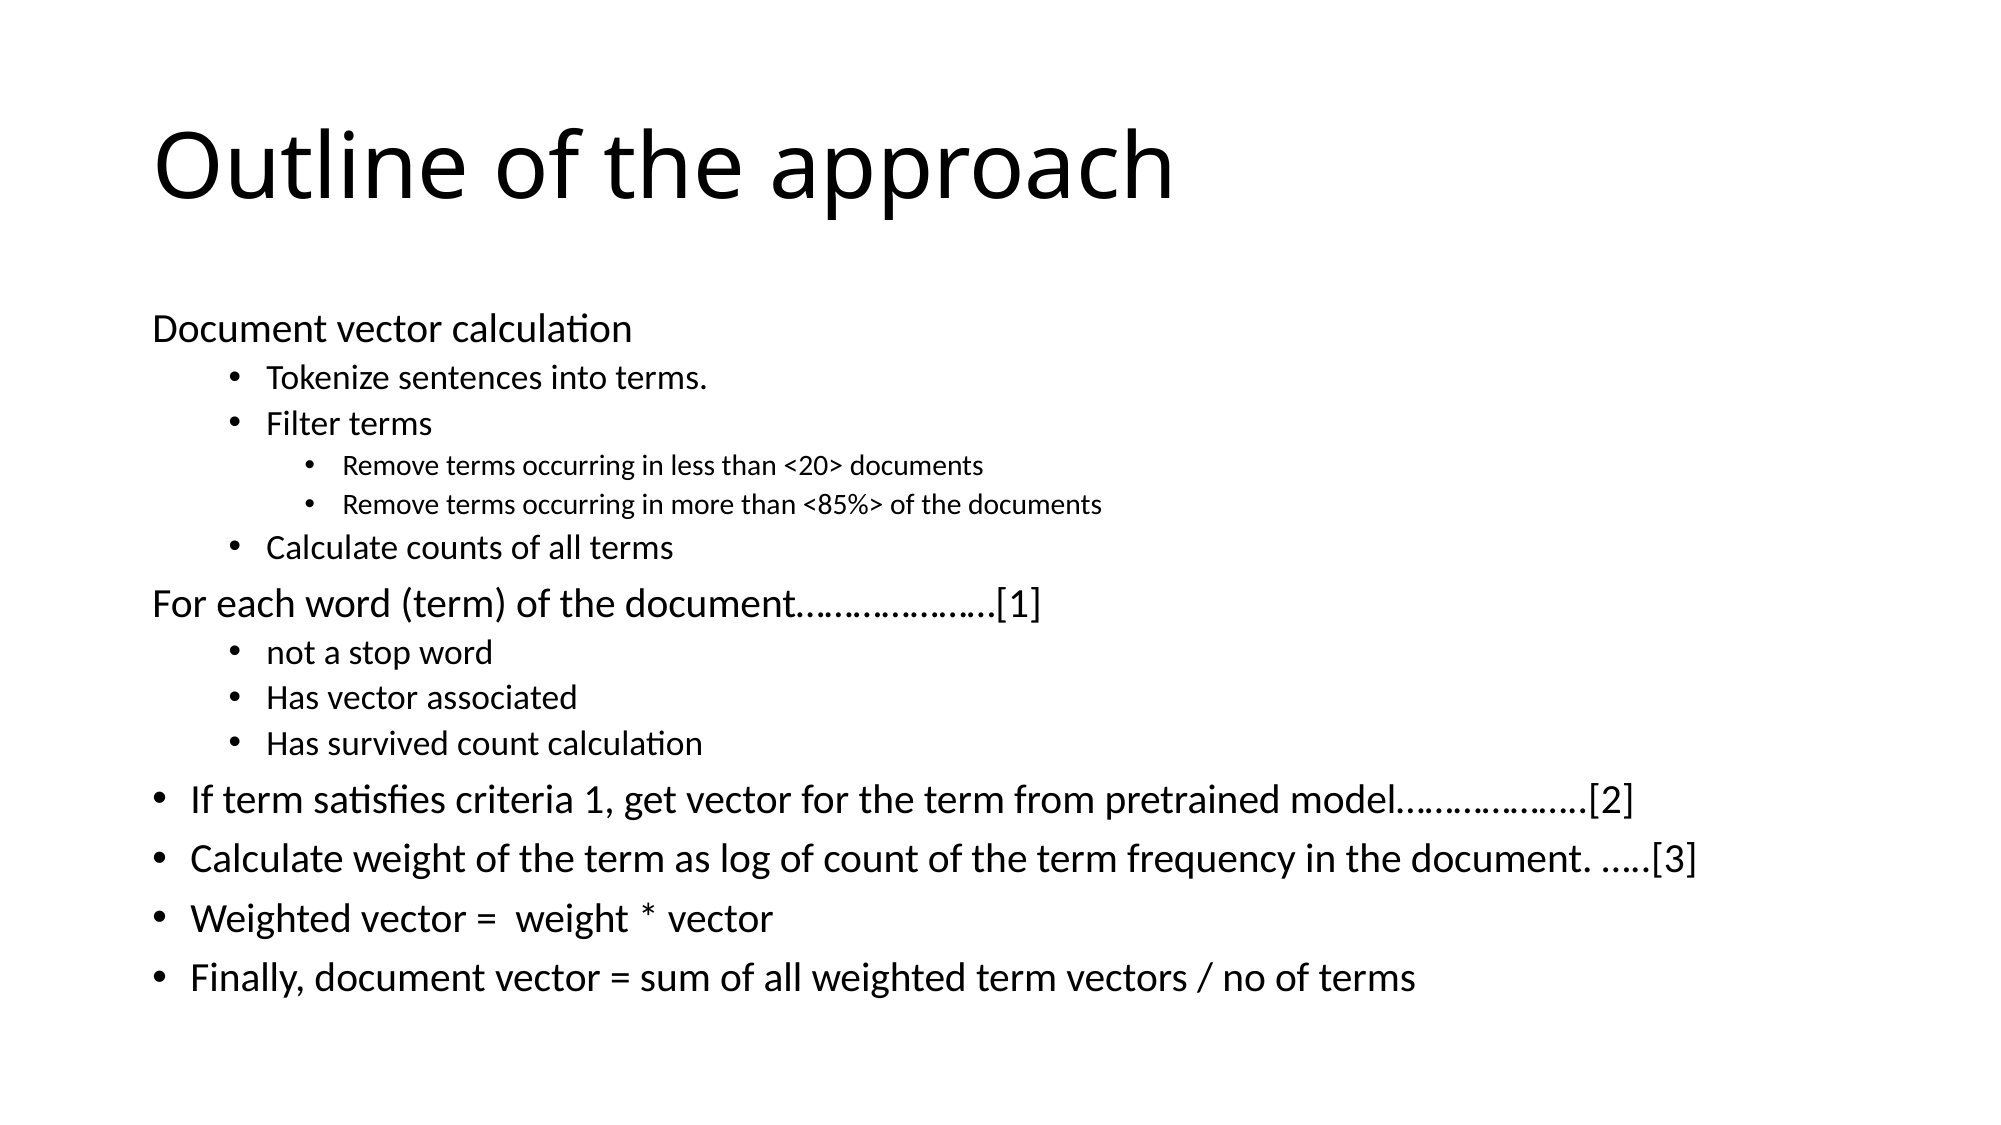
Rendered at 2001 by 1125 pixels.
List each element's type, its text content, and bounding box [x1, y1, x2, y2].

list Document vector calculation Tokenize sentences into terms. Filter terms Remove terms occurring in less than <20> documents Remove terms occurring in more than <85%> of the documents Calculate counts of all terms For each word (term) of the document…………………[1] not a stop word Has vector associated Has survived count calculation If term satisfies criteria 1, get vector for the term from pretrained model………………..[2] Calculate weight of the term as log of count of the term frequency in the document. …..[3] Weighted vector = weight * vector Finally, document vector = sum of all weighted term vectors / no of terms [137, 299, 1863, 1014]
title Outline of the approach [137, 59, 1863, 278]
